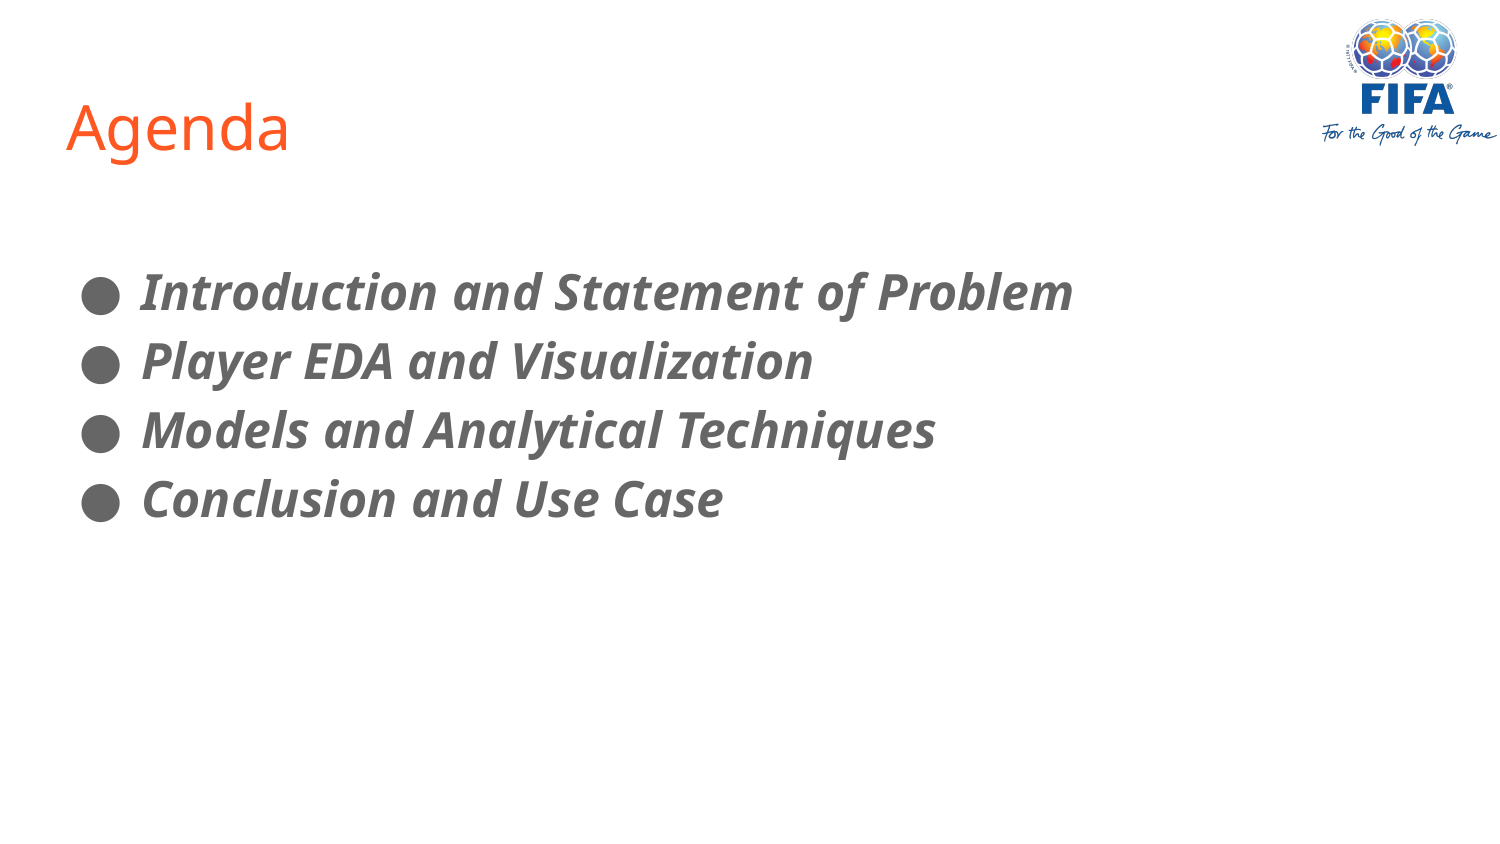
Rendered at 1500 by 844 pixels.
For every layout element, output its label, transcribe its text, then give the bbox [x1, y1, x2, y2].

picture [1322, 18, 1497, 147]
title Agenda [51, 72, 1449, 167]
list Introduction and Statement of Problem Player EDA and Visualization Models and Analytical Techniques Conclusion and Use Case [51, 236, 1449, 797]
